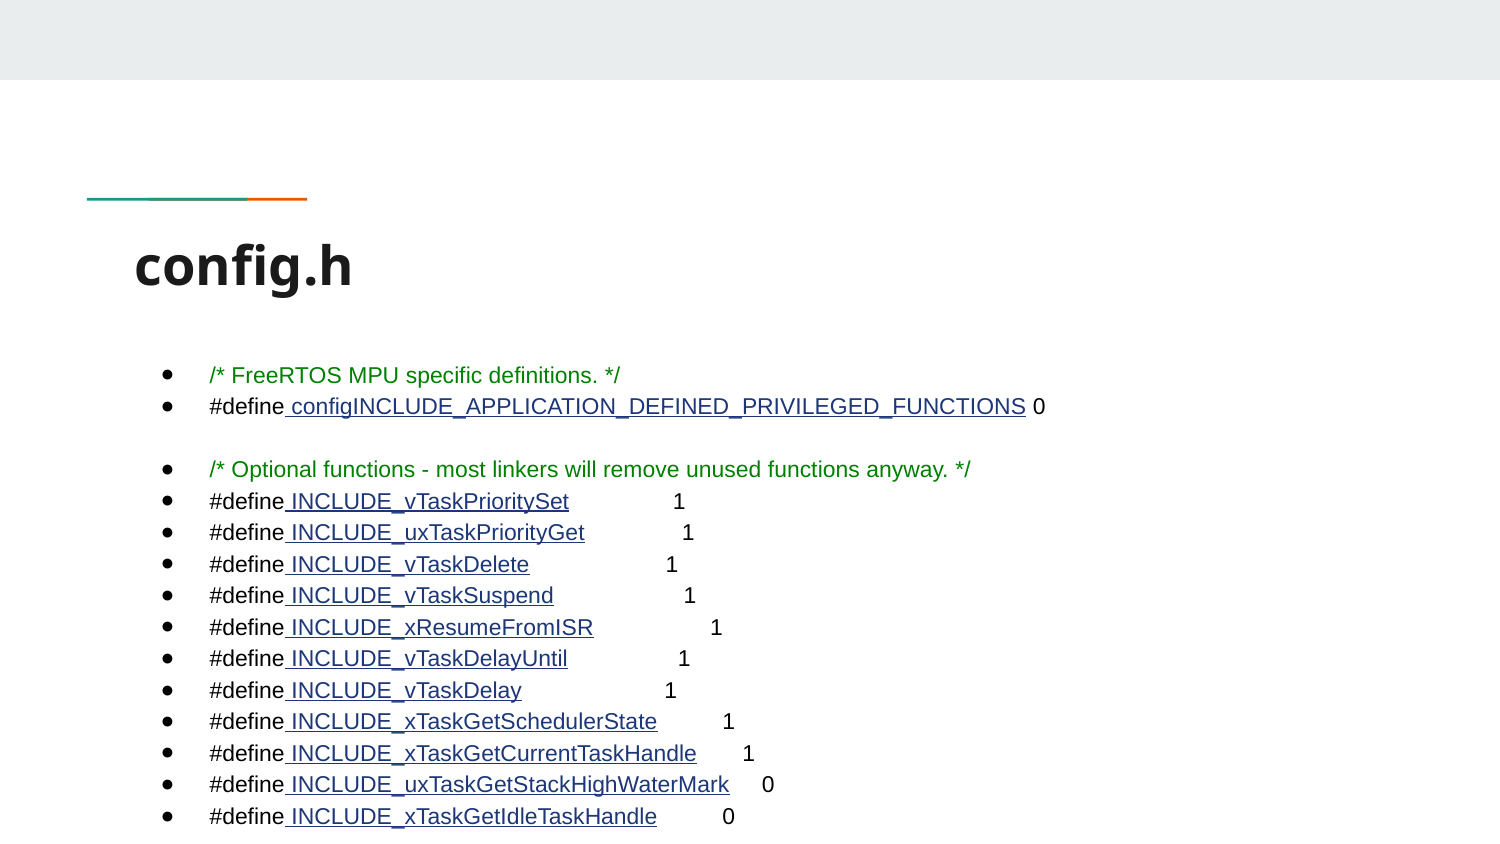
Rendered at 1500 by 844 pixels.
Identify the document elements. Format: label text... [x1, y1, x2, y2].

title config.h [119, 216, 1381, 305]
list /* FreeRTOS MPU specific definitions. */ #define configINCLUDE_APPLICATION_DEFINED_PRIVILEGED_FUNCTIONS 0 /* Optional functions - most linkers will remove unused functions anyway. */ #define INCLUDE_vTaskPrioritySet 1 #define INCLUDE_uxTaskPriorityGet 1 #define INCLUDE_vTaskDelete 1 #define INCLUDE_vTaskSuspend 1 #define INCLUDE_xResumeFromISR 1 #define INCLUDE_vTaskDelayUntil 1 #define INCLUDE_vTaskDelay 1 #define INCLUDE_xTaskGetSchedulerState 1 #define INCLUDE_xTaskGetCurrentTaskHandle 1 #define INCLUDE_uxTaskGetStackHighWaterMark 0 #define INCLUDE_xTaskGetIdleTaskHandle 0 [119, 341, 1381, 712]
